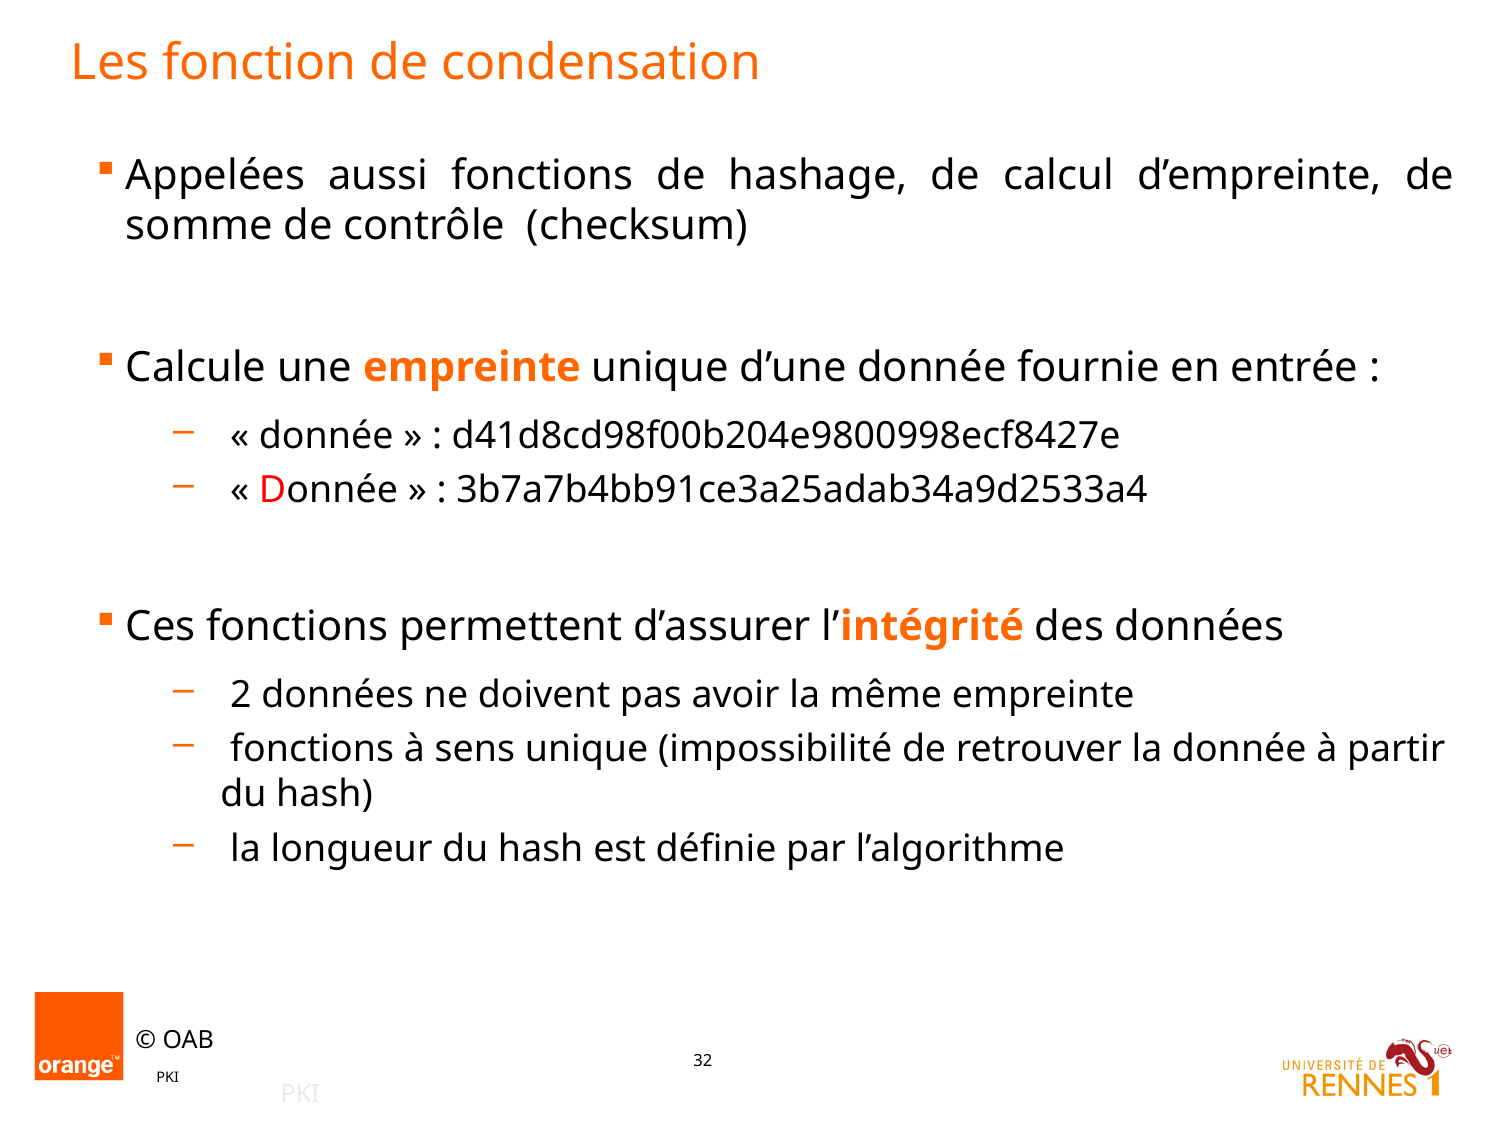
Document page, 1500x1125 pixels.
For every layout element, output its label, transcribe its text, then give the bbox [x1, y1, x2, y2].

title Les fonction de condensation [70, 29, 1468, 218]
text_box PKI [265, 1036, 1014, 1115]
footer PKI [141, 1060, 330, 1097]
picture [1283, 1038, 1452, 1096]
list Appelées aussi fonctions de hashage, de calcul d’empreinte, de somme de contrôle (checksum) Calcule une empreinte unique d’une donnée fournie en entrée : « donnée » : d41d8cd98f00b204e9800998ecf8427e « Donnée » : 3b7a7b4bb91ce3a25adab34a9d2533a4 Ces fonctions permettent d’assurer l’intégrité des données 2 données ne doivent pas avoir la même empreinte fonctions à sens unique (impossibilité de retrouver la donnée à partir du hash) la longueur du hash est définie par l’algorithme [96, 147, 1456, 970]
picture [0, 947, 167, 1125]
